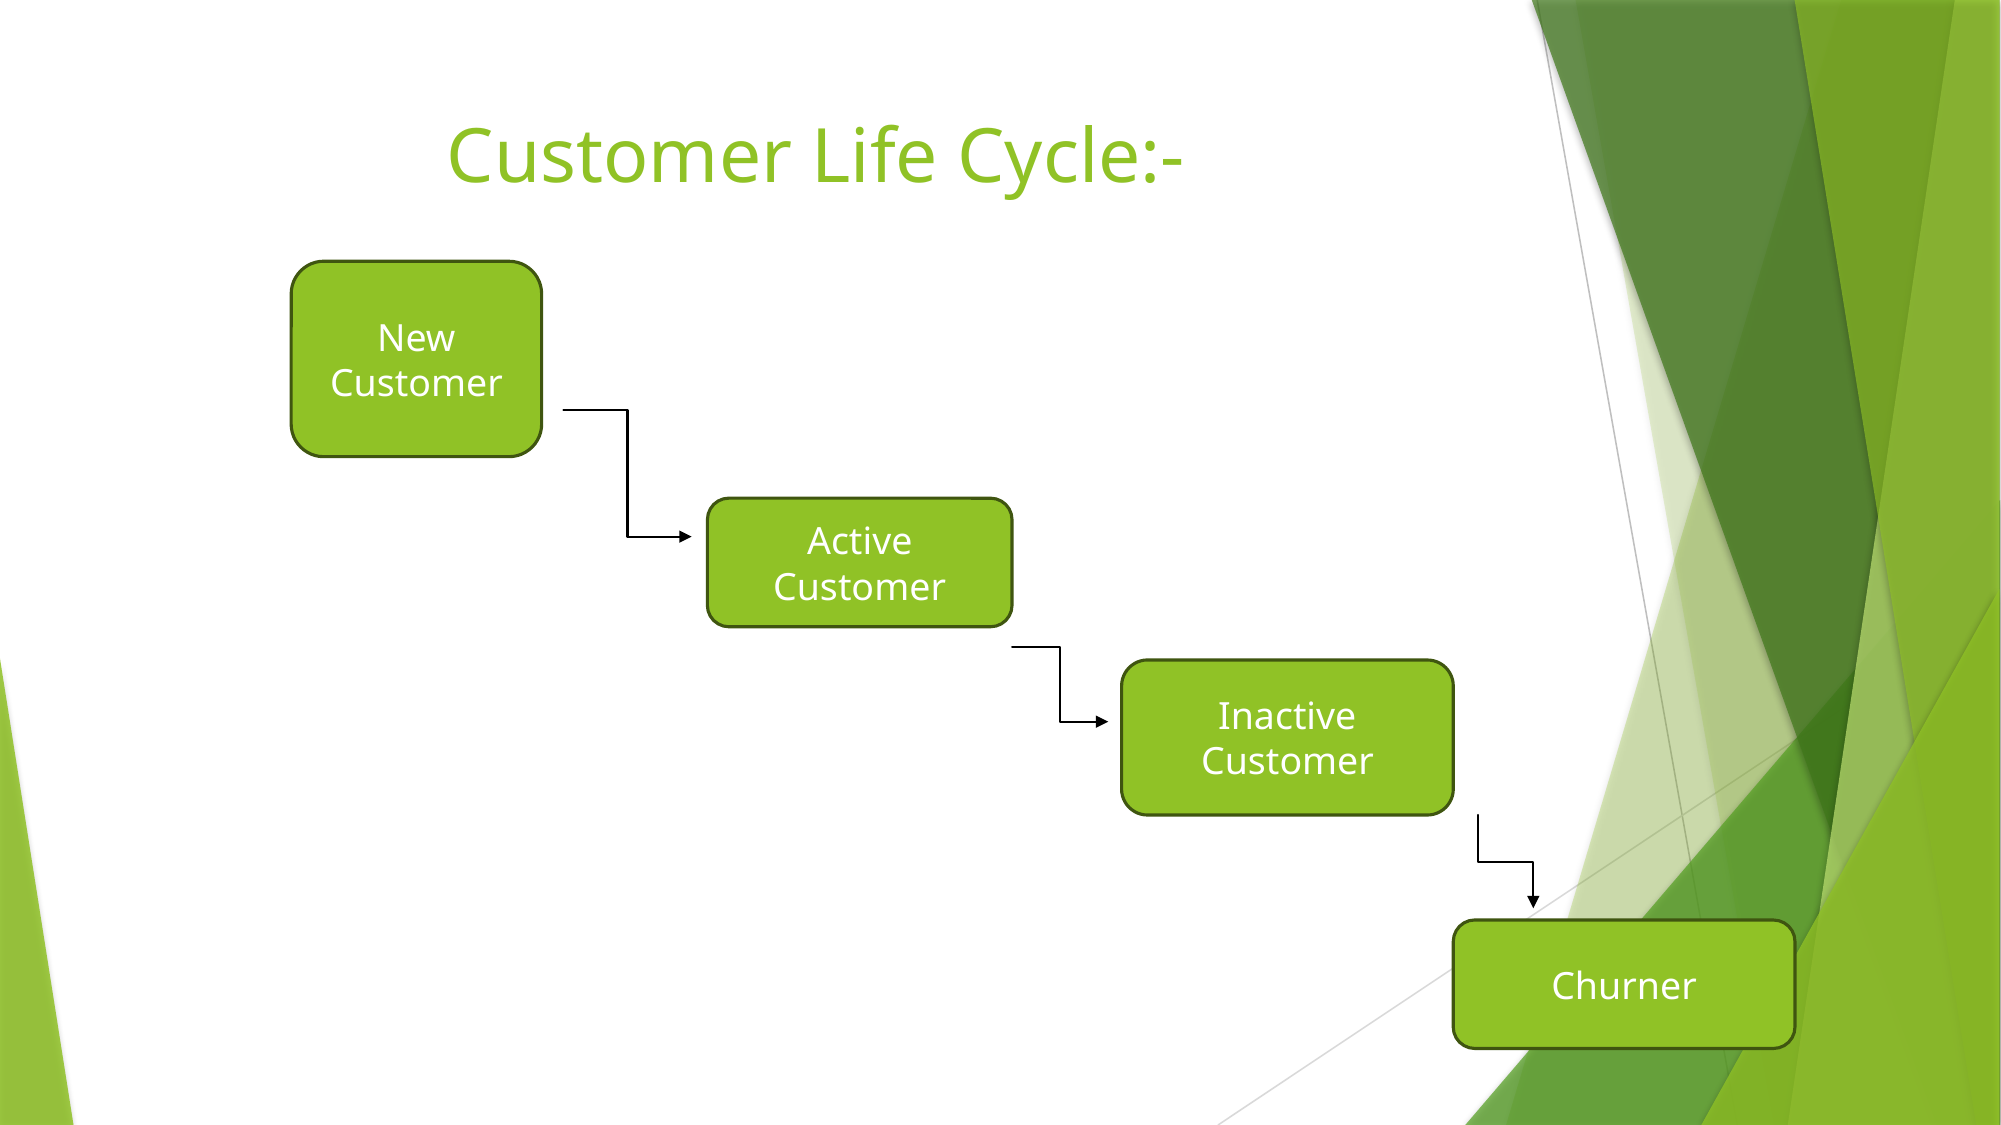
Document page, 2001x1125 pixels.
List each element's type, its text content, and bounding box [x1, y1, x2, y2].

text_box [1011, 646, 1109, 723]
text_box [1458, 833, 1553, 890]
text_box Churner [1451, 918, 1797, 1051]
title Customer Life Cycle:- [111, 99, 1522, 317]
text_box New Customer [289, 259, 544, 459]
text_box Inactive Customer [1120, 658, 1455, 817]
text_box Active Customer [705, 496, 1014, 629]
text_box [562, 409, 693, 538]
